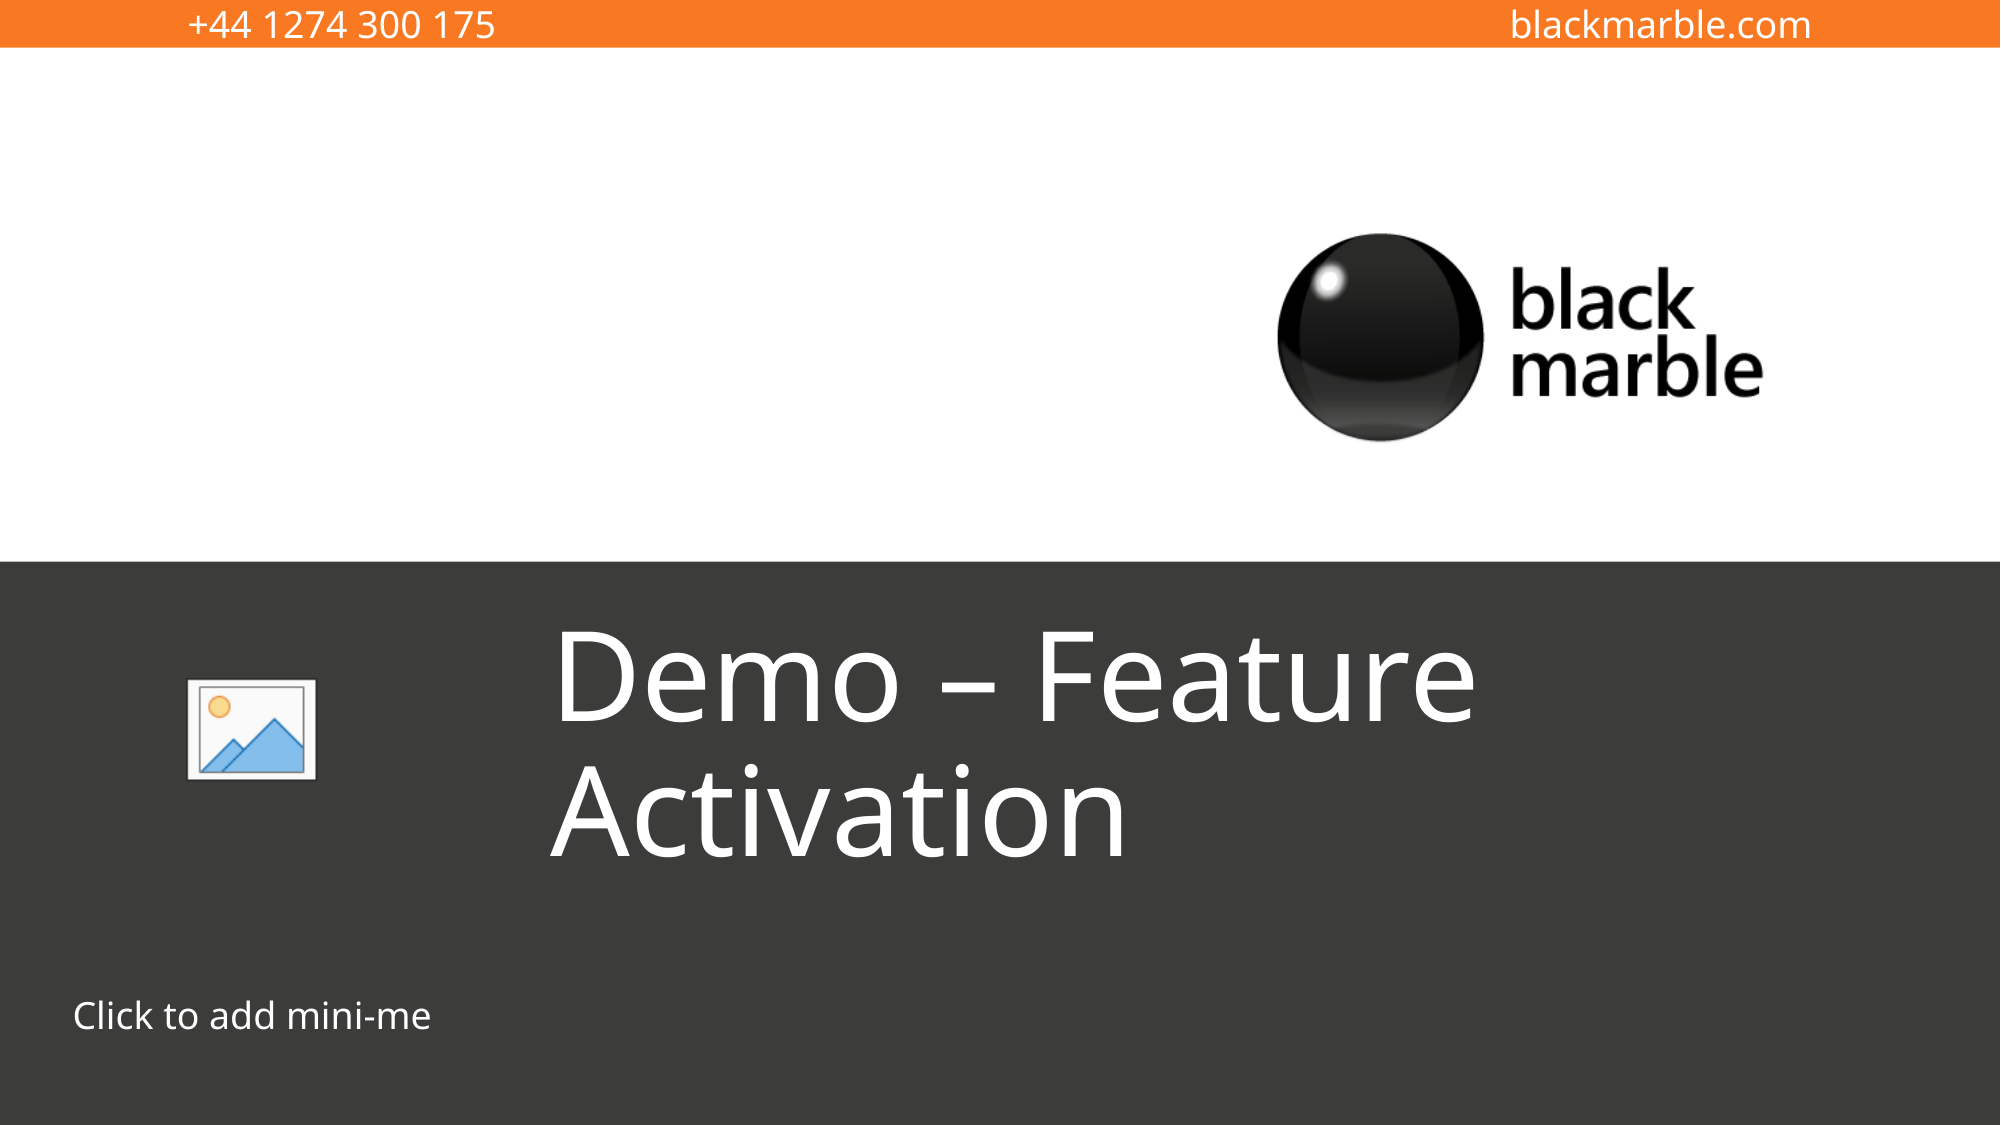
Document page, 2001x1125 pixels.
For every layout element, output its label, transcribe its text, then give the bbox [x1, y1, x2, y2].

picture [1263, 224, 1770, 454]
picture [93, 416, 412, 1045]
title Demo – Feature Activation [535, 587, 1862, 892]
